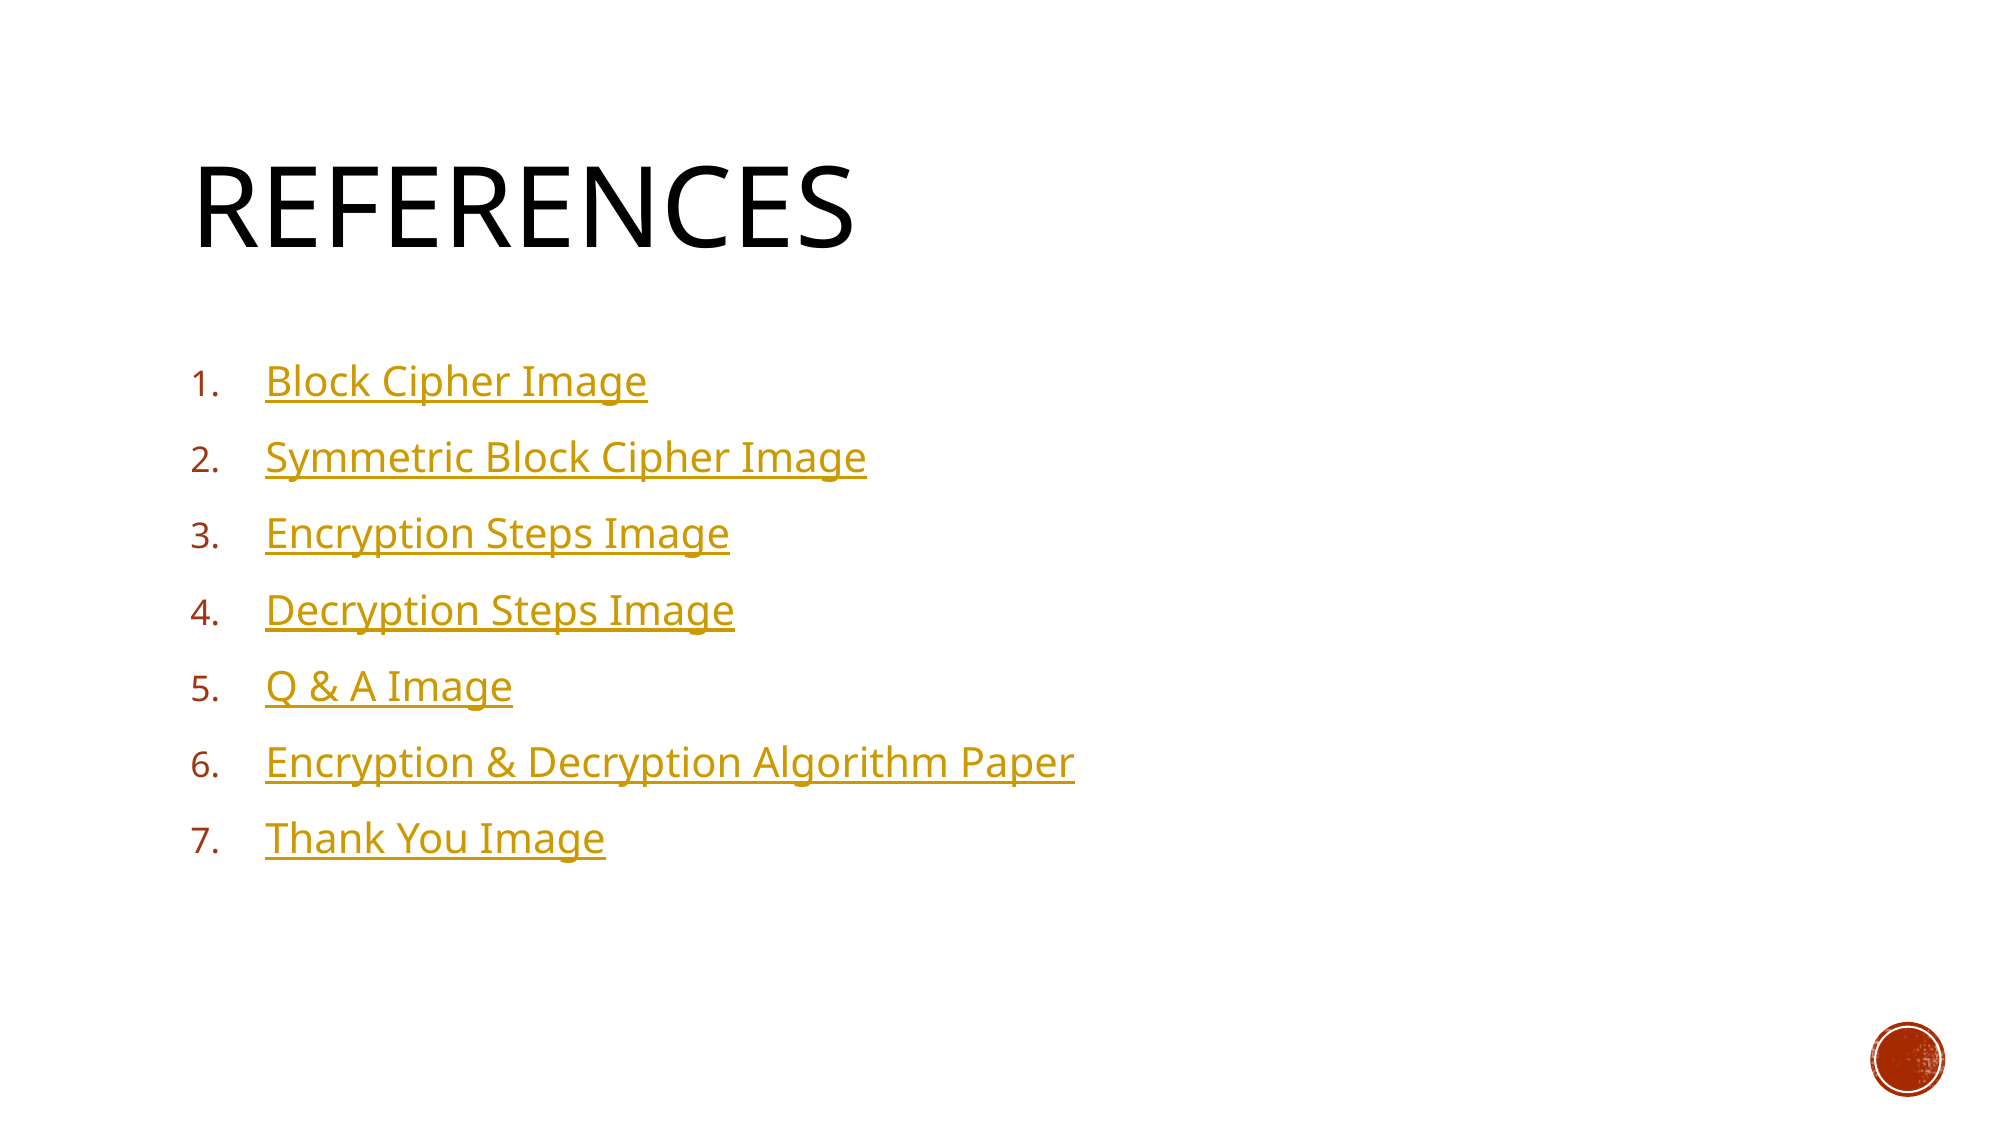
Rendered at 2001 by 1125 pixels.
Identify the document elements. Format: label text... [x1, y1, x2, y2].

title REFERENCES [175, 79, 1826, 344]
list Block Cipher Image Symmetric Block Cipher Image Encryption Steps Image Decryption Steps Image Q & A Image Encryption & Decryption Algorithm Paper Thank You Image [175, 348, 1826, 1013]
